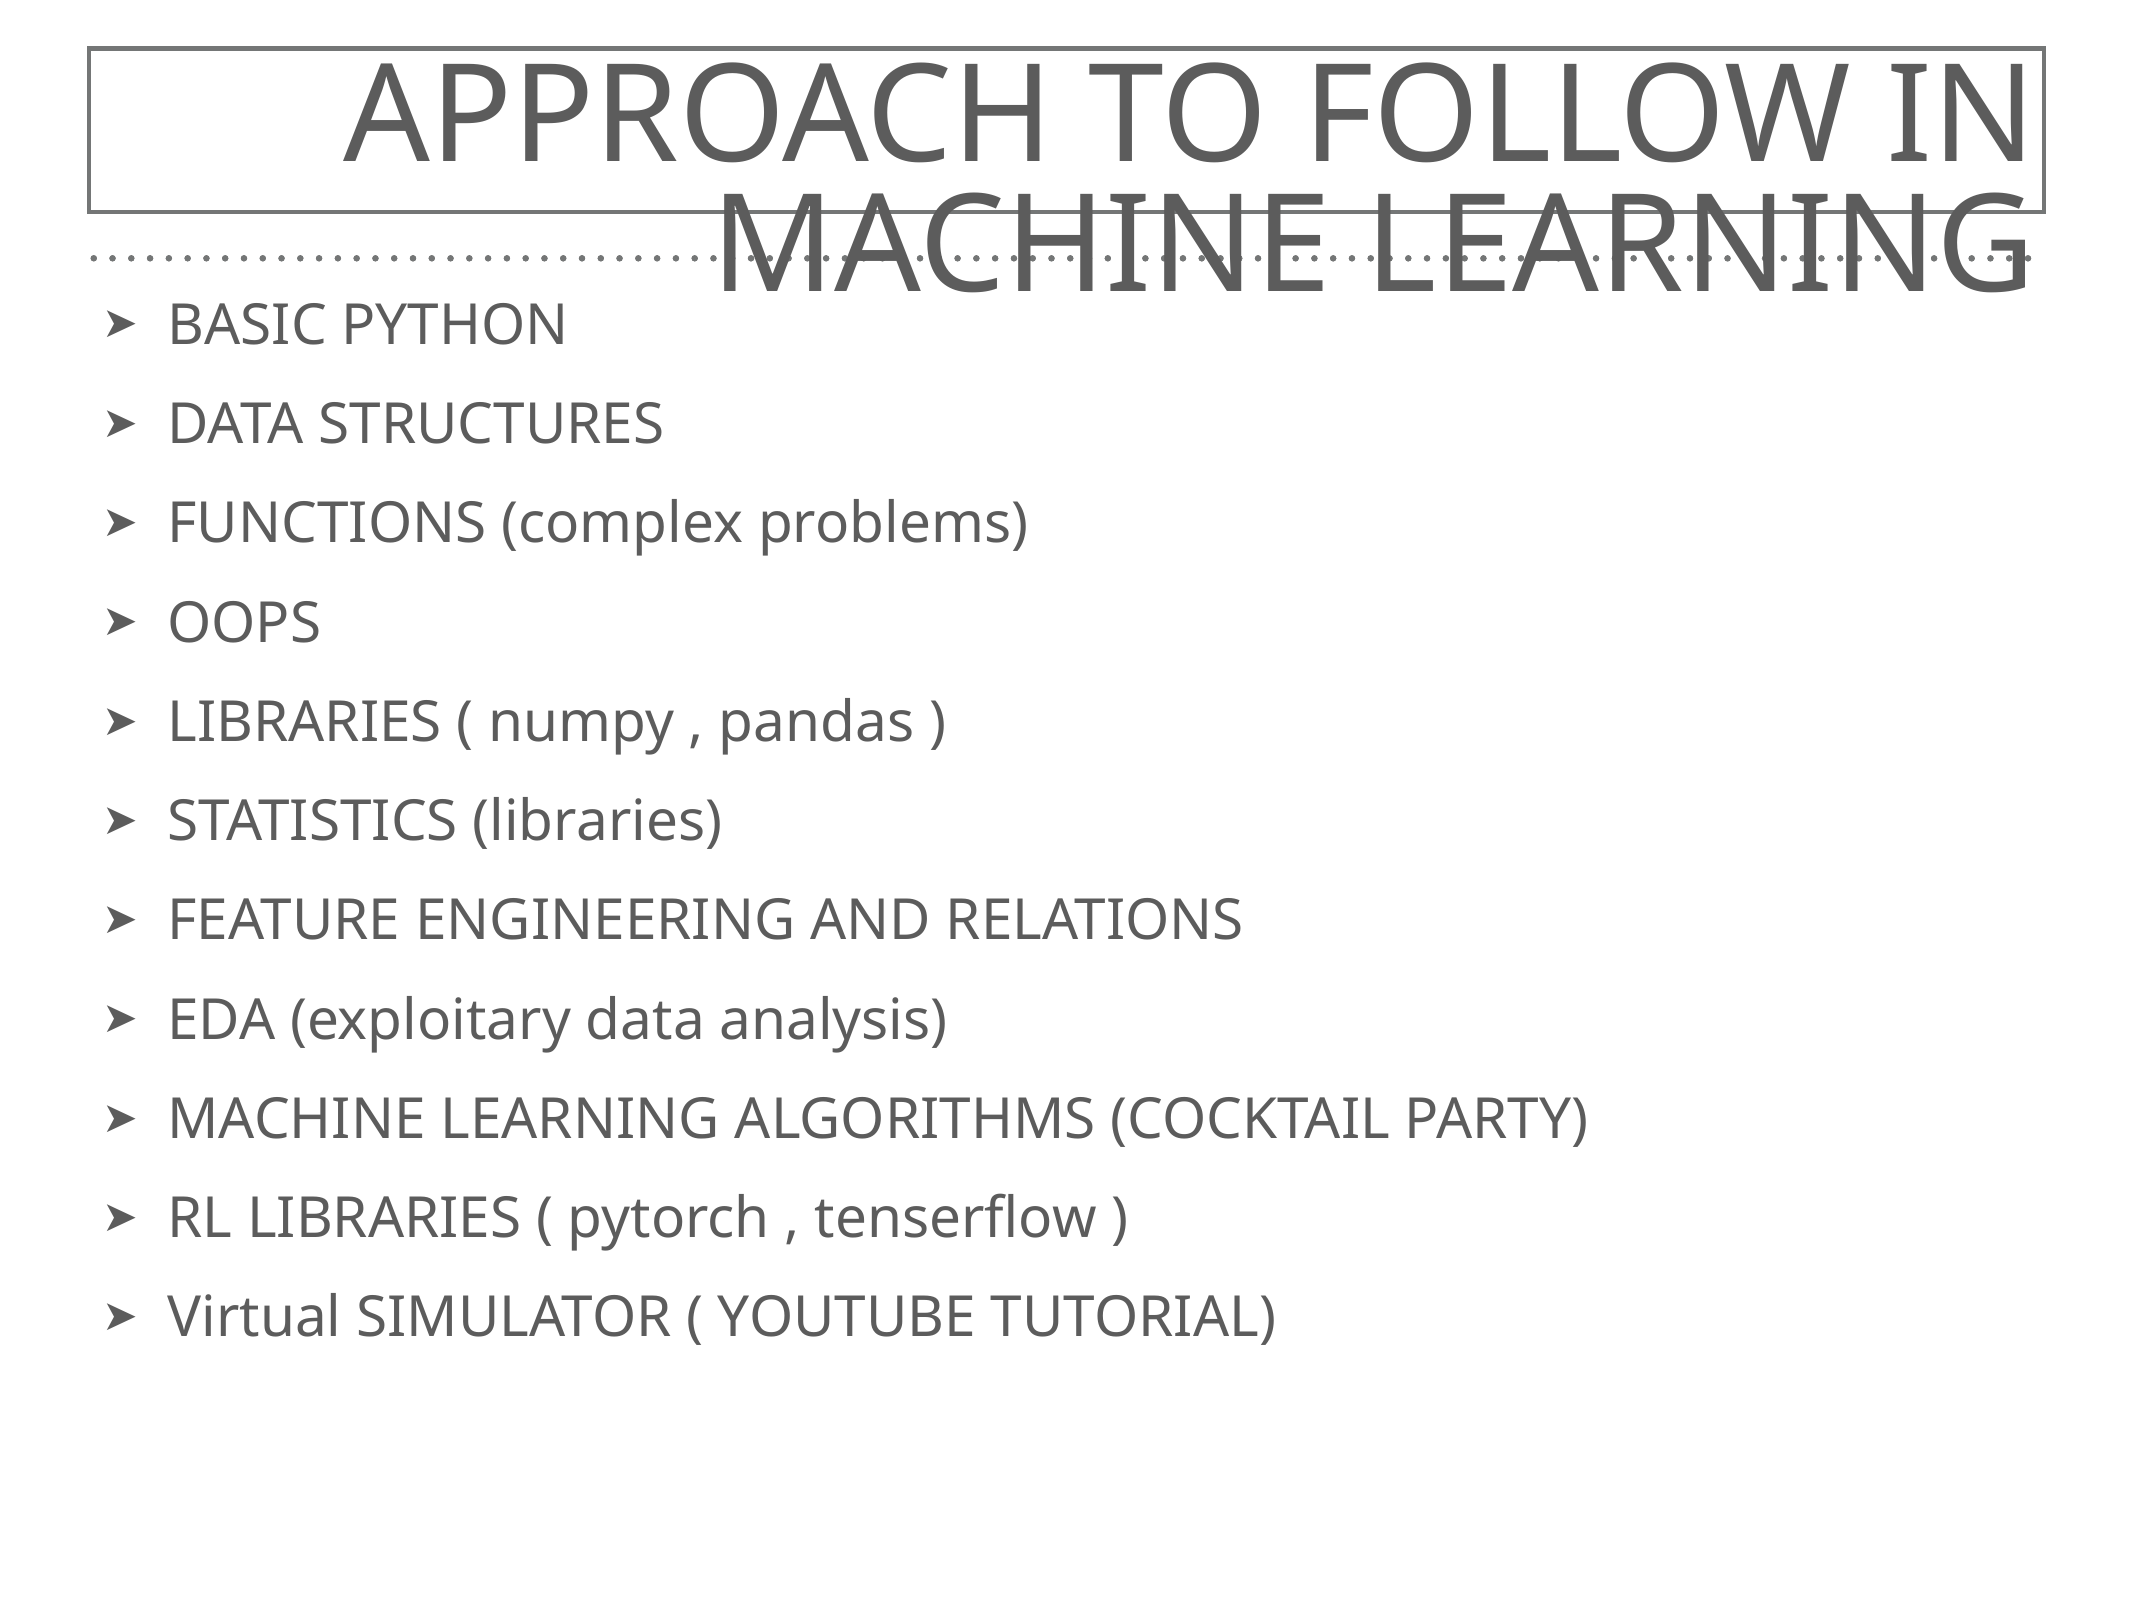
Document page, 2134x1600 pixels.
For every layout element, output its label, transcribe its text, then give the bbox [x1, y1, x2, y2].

list BASIC PYTHON DATA STRUCTURES FUNCTIONS (complex problems) OOPS LIBRARIES ( numpy , pandas ) STATISTICS (libraries) FEATURE ENGINEERING AND RELATIONS EDA (exploitary data analysis) MACHINE LEARNING ALGORITHMS (COCKTAIL PARTY) RL LIBRARIES ( pytorch , tenserflow ) Virtual SIMULATOR ( YOUTUBE TUTORIAL) [93, 278, 2041, 1466]
title Approach to follow in machine learning [88, 47, 2045, 213]
